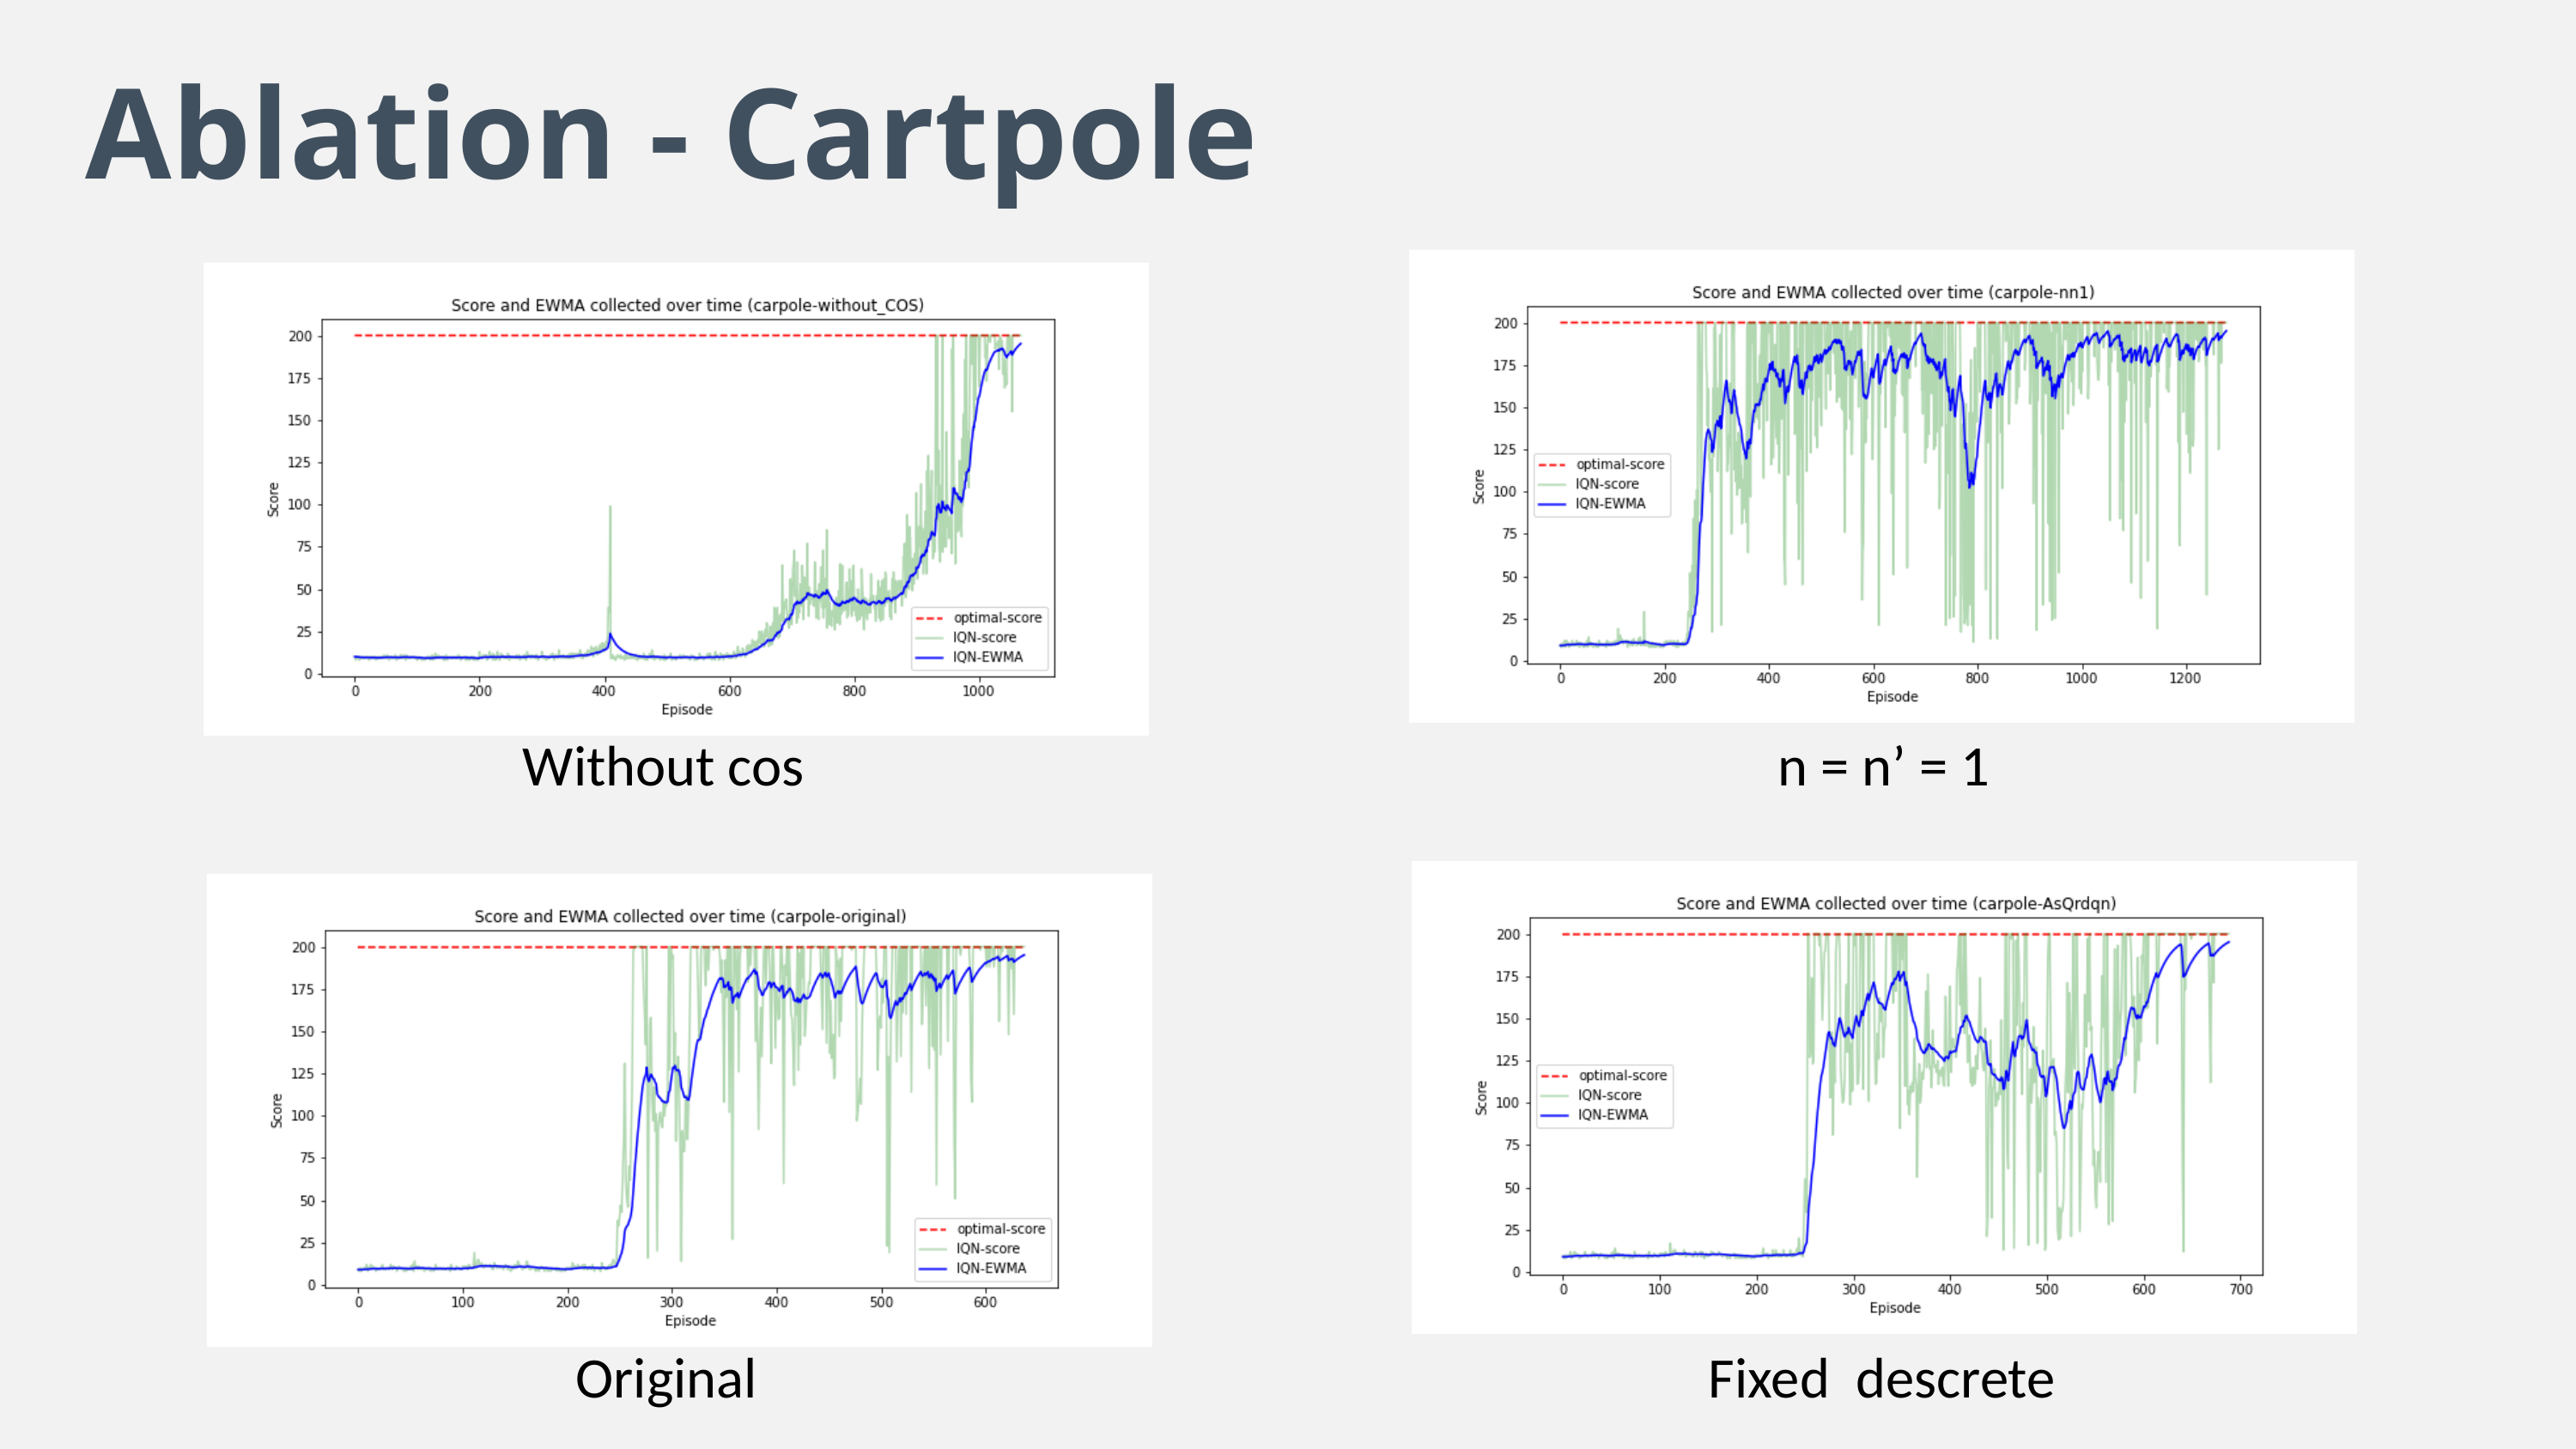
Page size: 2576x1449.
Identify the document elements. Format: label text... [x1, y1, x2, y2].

text_box Ablation - Cartpole [85, 53, 1868, 204]
text_box n = n’ = 1 [1765, 729, 2003, 804]
picture [204, 262, 1149, 736]
picture [1409, 250, 2354, 723]
picture [1412, 861, 2357, 1335]
picture [207, 874, 1152, 1347]
text_box Without cos [509, 743, 817, 804]
text_box Original [562, 1354, 771, 1416]
